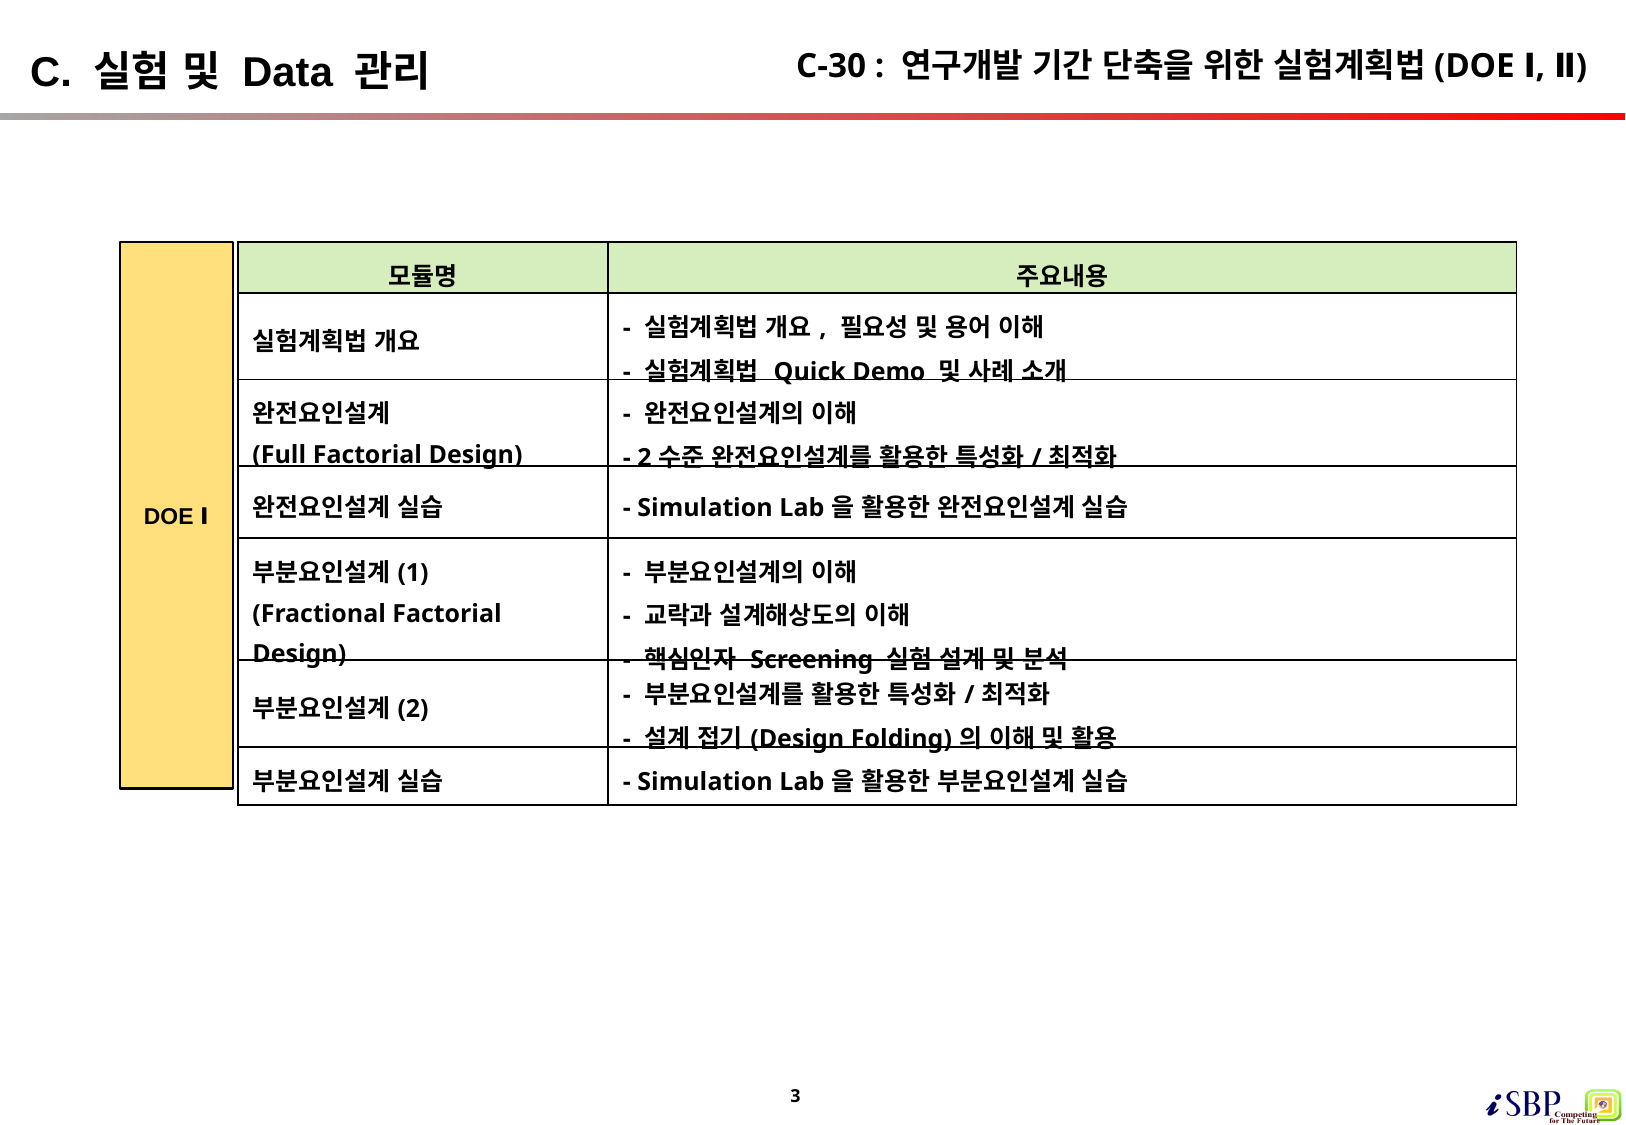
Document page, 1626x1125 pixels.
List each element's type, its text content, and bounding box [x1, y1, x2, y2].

table_cell - 실험계획법 개요, 필요성 및 용어 이해 - 실험계획법 Quick Demo 및 사례 소개 [609, 294, 1516, 379]
text_box DOE Ⅰ [118, 240, 235, 791]
table_header 주요내용 [609, 243, 1516, 292]
picture [1485, 1088, 1622, 1124]
table_cell 부분요인설계(2) [239, 661, 607, 746]
table_cell 실험계획법 개요 [239, 294, 607, 379]
table_cell 완전요인설계 (Full Factorial Design) [239, 380, 607, 465]
table_cell - Simulation Lab을 활용한 부분요인설계 실습 [609, 748, 1516, 804]
table_cell - 완전요인설계의 이해 - 2수준 완전요인설계를 활용한 특성화/최적화 [609, 380, 1516, 465]
table_cell - Simulation Lab을 활용한 완전요인설계 실습 [609, 467, 1516, 537]
table_header 모듈명 [239, 243, 607, 292]
table_cell - 부분요인설계의 이해 - 교락과 설계해상도의 이해 - 핵심인자 Screening 실험 설계 및 분석 [609, 539, 1516, 659]
table_cell 완전요인설계 실습 [239, 467, 607, 537]
title C-30 : 연구개발 기간 단축을 위한 실험계획법(DOE Ⅰ, Ⅱ) [692, 36, 1603, 93]
text_box C. 실험 및 Data 관리 [15, 37, 447, 103]
table_cell 부분요인설계 실습 [239, 748, 607, 804]
table_cell 부분요인설계(1) (Fractional Factorial Design) [239, 539, 607, 659]
table_cell - 부분요인설계를 활용한 특성화/최적화 - 설계 접기(Design Folding)의 이해 및 활용 [609, 661, 1516, 746]
slide_number 3 [768, 1077, 823, 1116]
